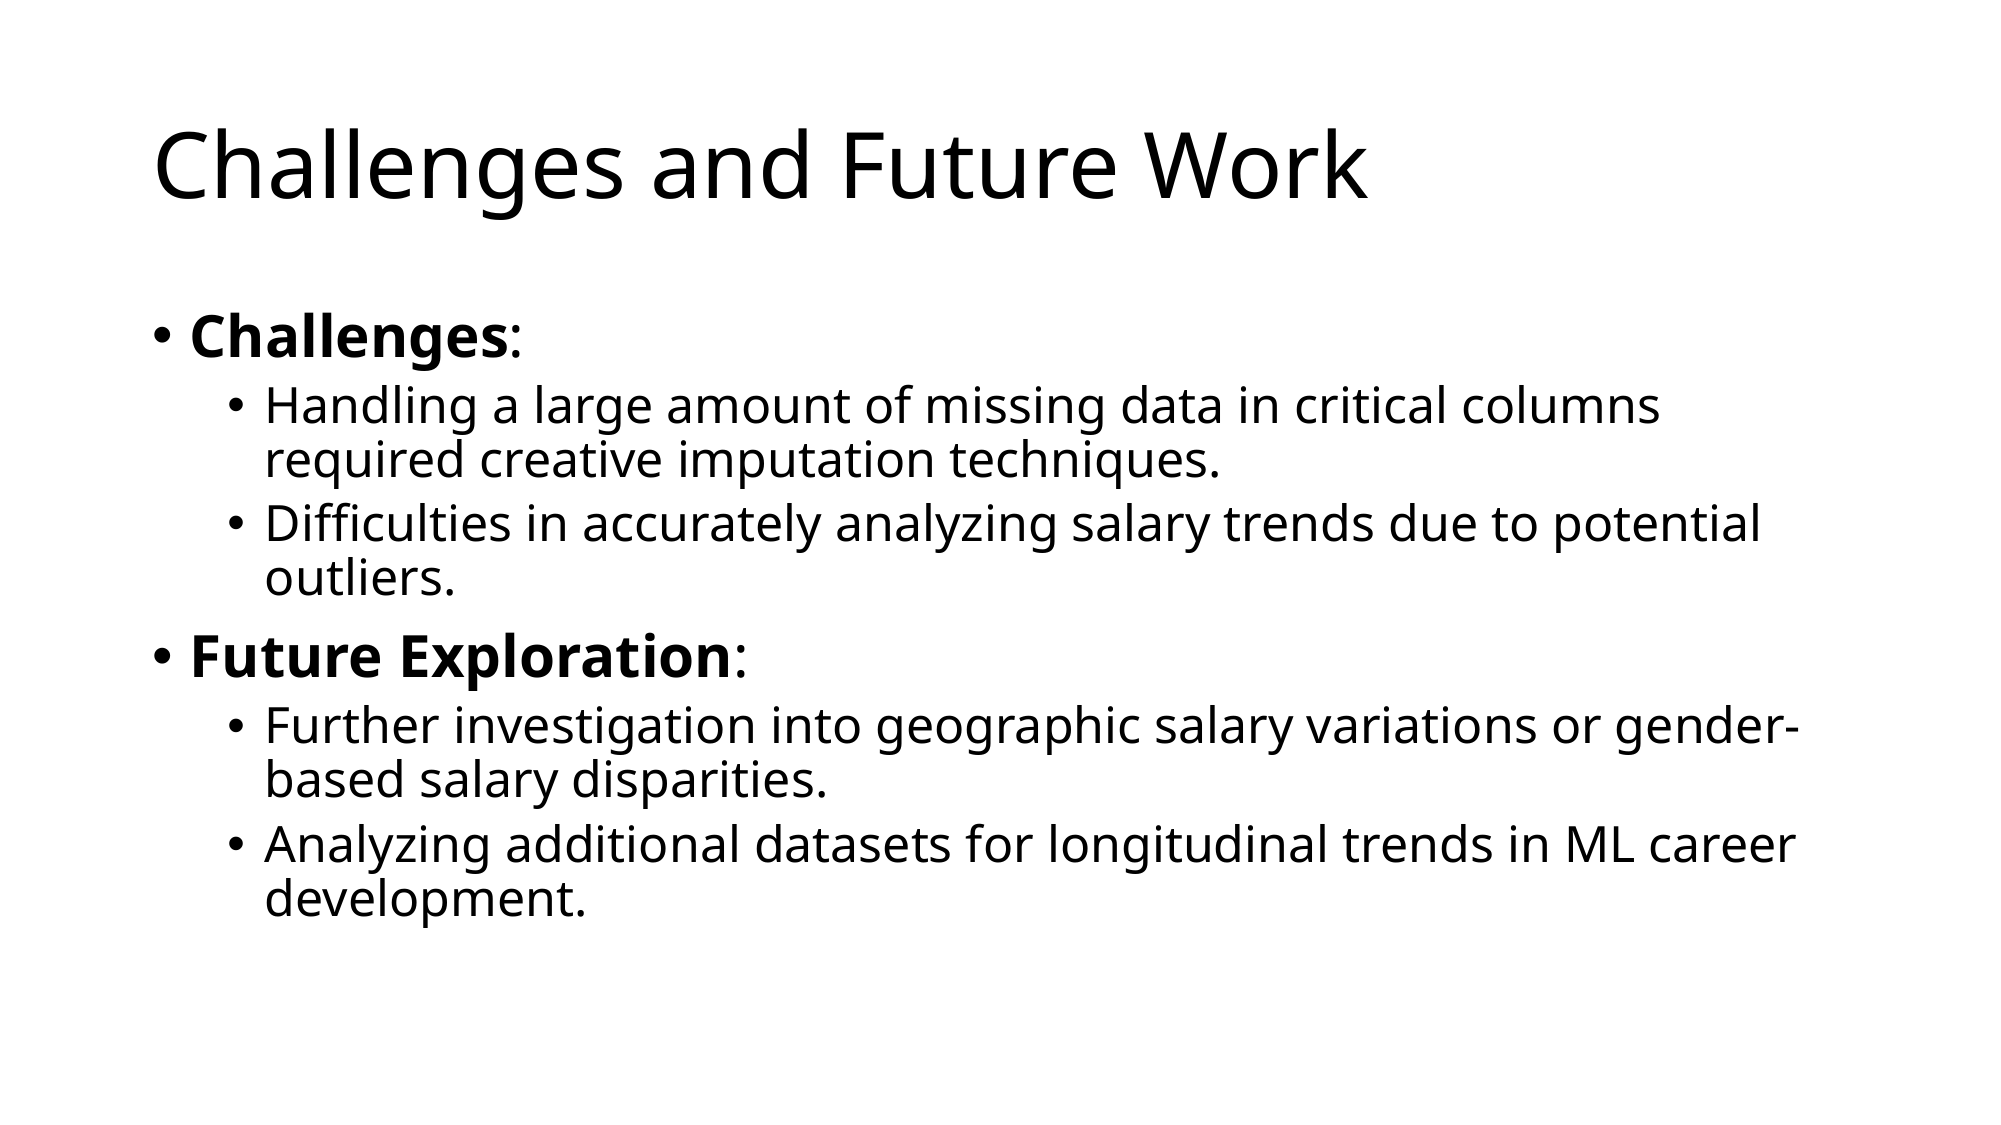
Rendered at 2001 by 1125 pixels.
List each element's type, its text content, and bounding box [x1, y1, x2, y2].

title Challenges and Future Work [137, 59, 1863, 278]
list Challenges: Handling a large amount of missing data in critical columns required creative imputation techniques. Difficulties in accurately analyzing salary trends due to potential outliers. Future Exploration: Further investigation into geographic salary variations or gender-based salary disparities. Analyzing additional datasets for longitudinal trends in ML career development. [137, 299, 1863, 1014]
